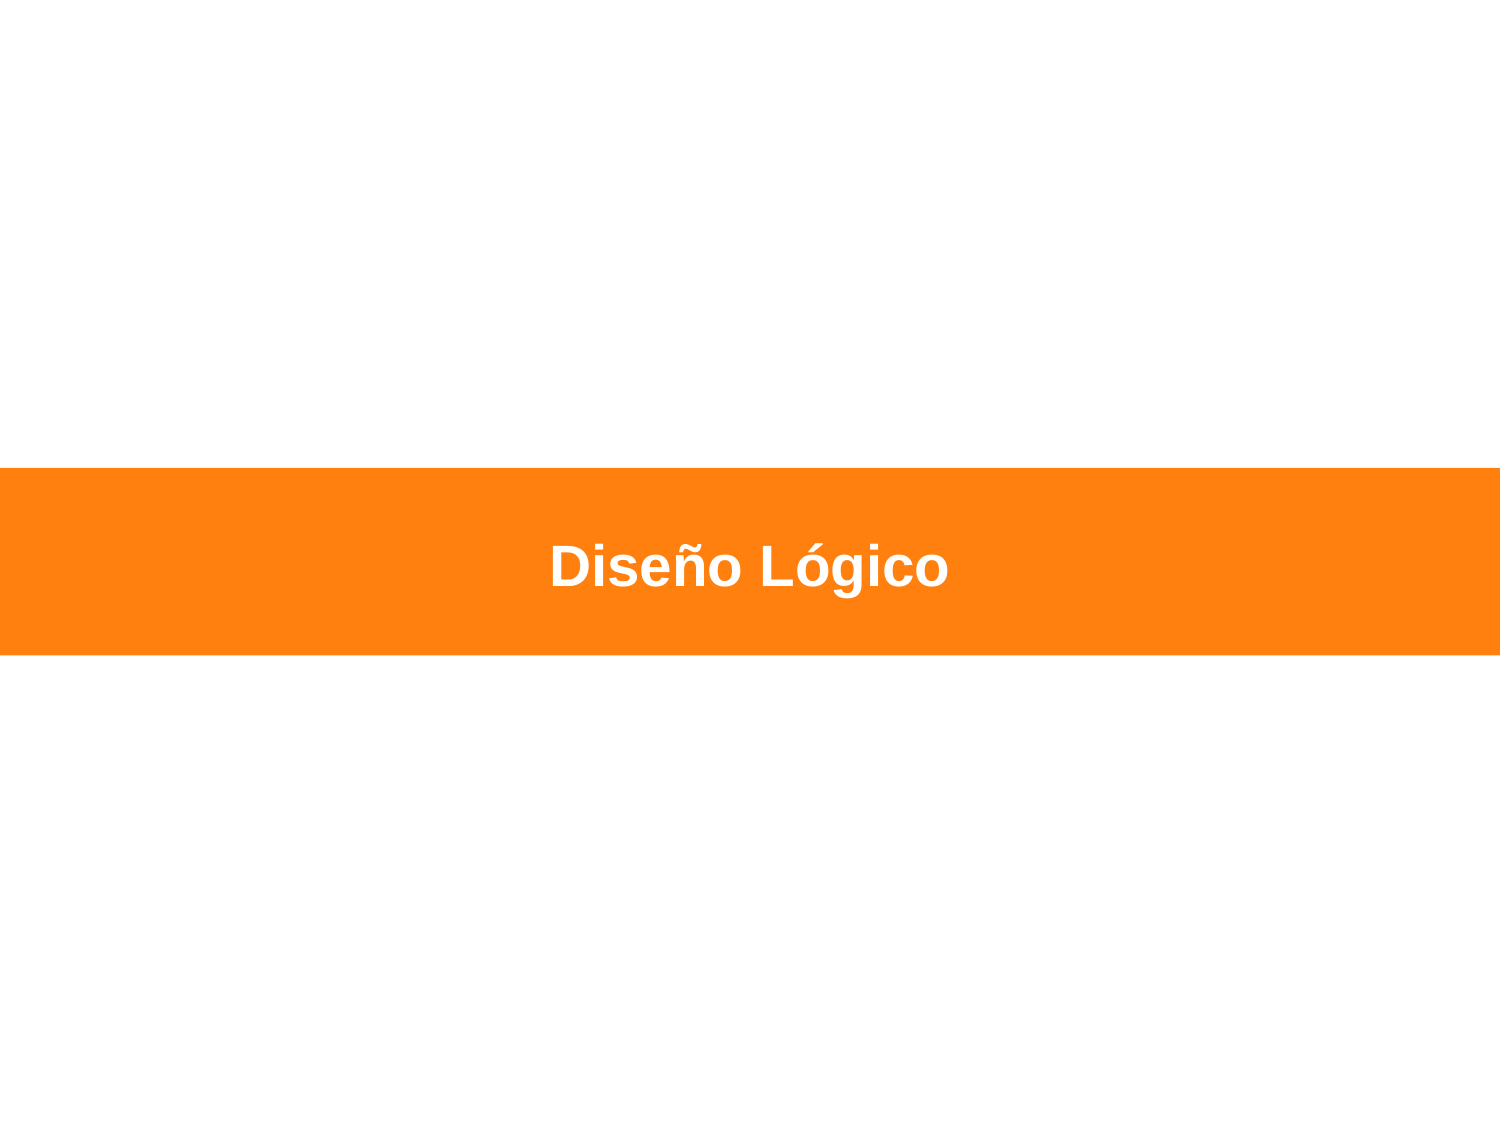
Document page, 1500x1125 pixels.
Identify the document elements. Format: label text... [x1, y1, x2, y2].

title Diseño Lógico [0, 467, 1500, 656]
